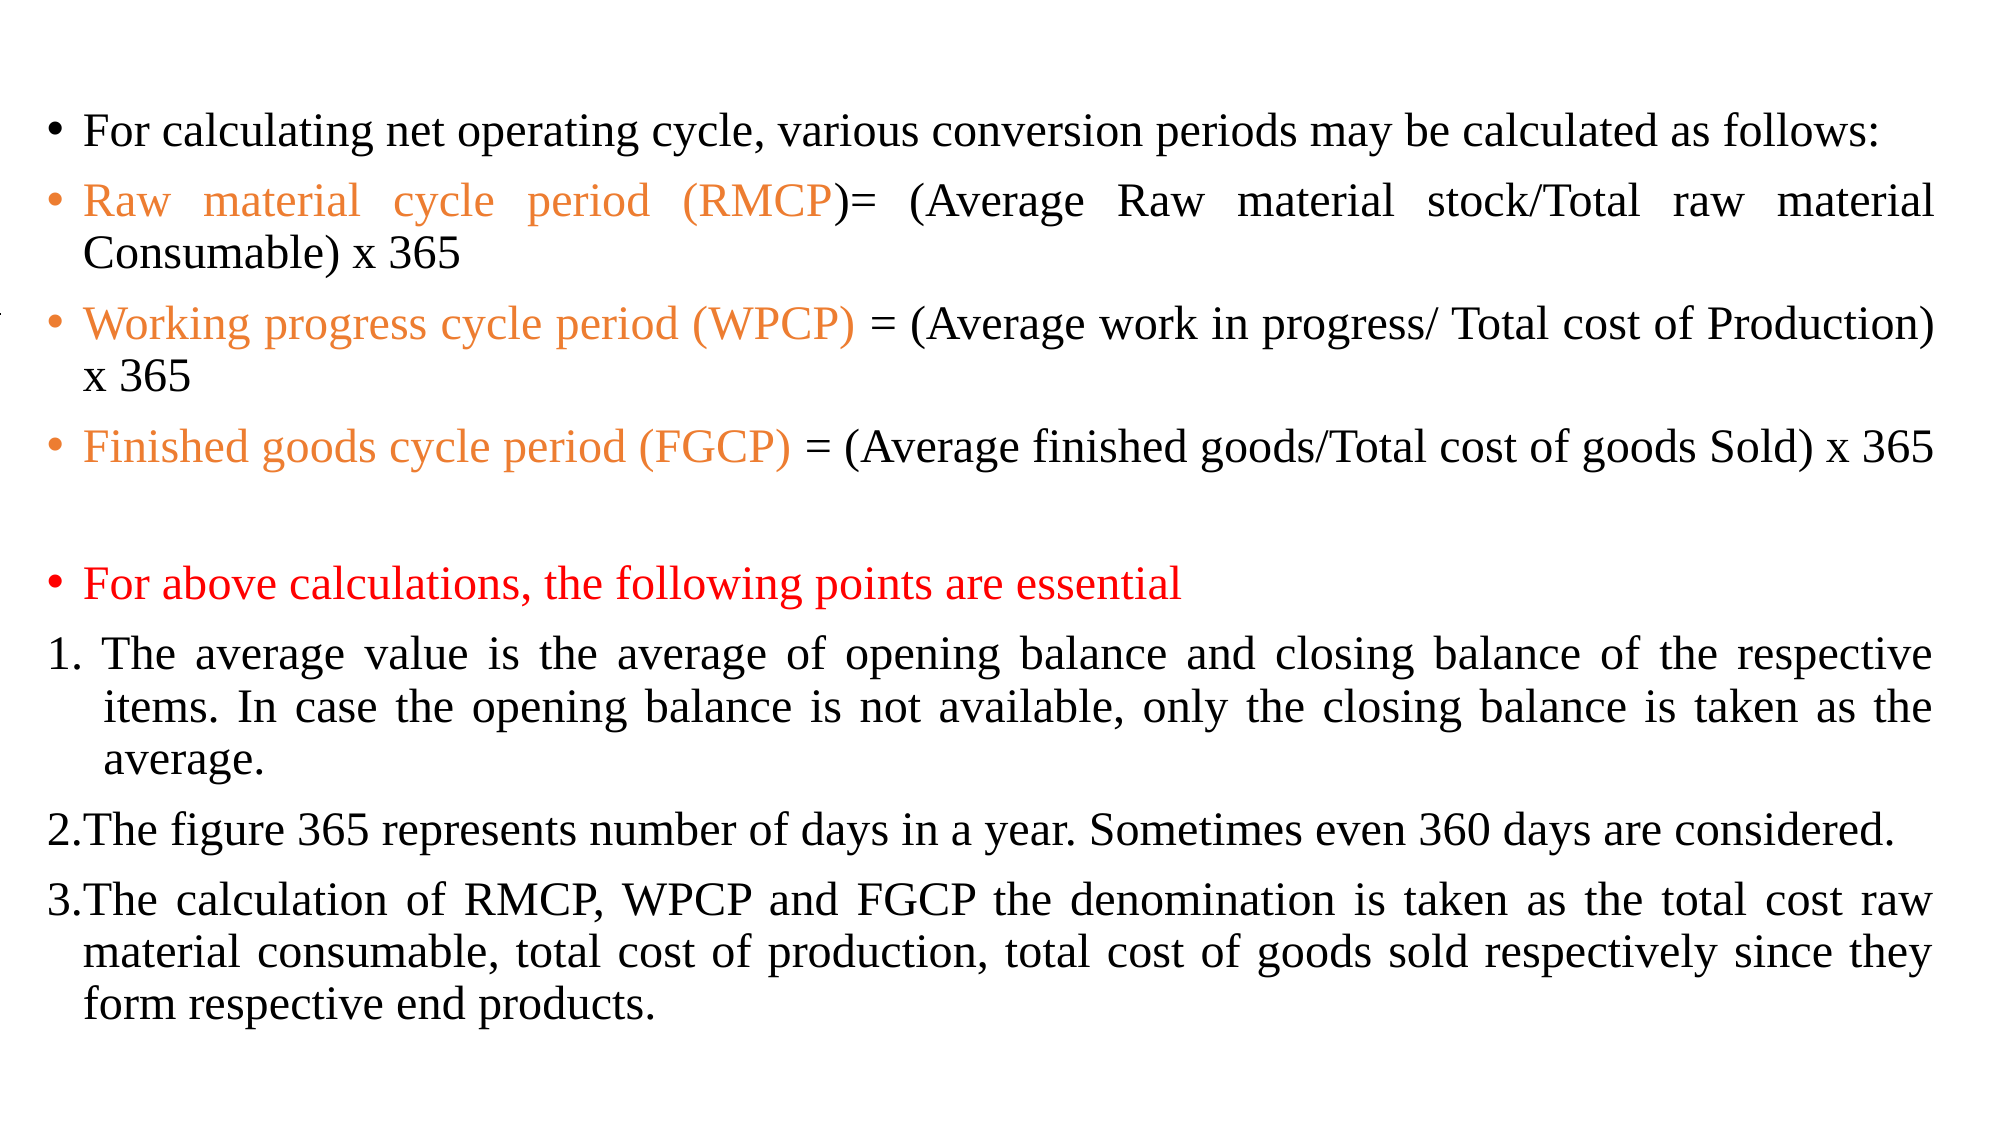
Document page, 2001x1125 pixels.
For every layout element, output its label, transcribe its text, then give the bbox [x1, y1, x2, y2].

list For calculating net operating cycle, various conversion periods may be calculated as follows: Raw material cycle period (RMCP)= (Average Raw material stock/Total raw material Consumable) x 365 Working progress cycle period (WPCP) = (Average work in progress/ Total cost of Production) x 365 Finished goods cycle period (FGCP) = (Average finished goods/Total cost of goods Sold) x 365 For above calculations, the following points are essential 1. The average value is the average of opening balance and closing balance of the respective items. In case the opening balance is not available, only the closing balance is taken as the average. The figure 365 represents number of days in a year. Sometimes even 360 days are considered. The calculation of RMCP, WPCP and FGCP the denomination is taken as the total cost raw material consumable, total cost of production, total cost of goods sold respectively since they form respective end products. [31, 34, 1953, 1096]
